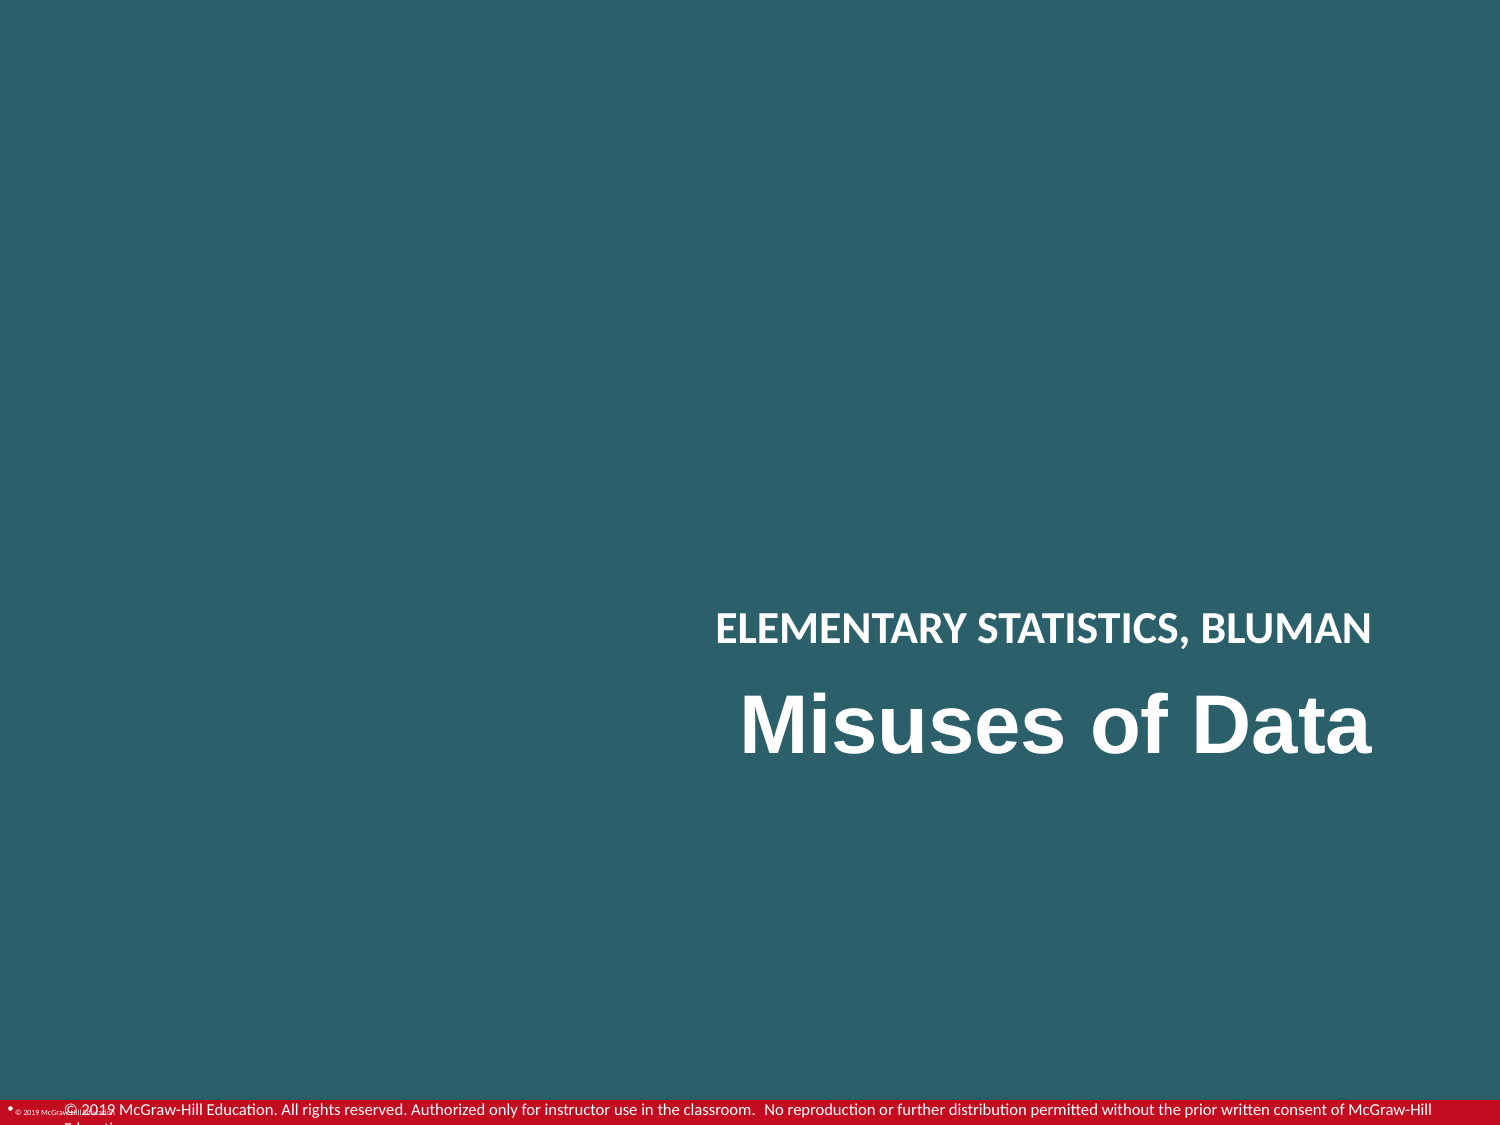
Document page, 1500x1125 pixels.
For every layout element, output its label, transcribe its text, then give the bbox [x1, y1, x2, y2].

subtitle Misuses of Data [112, 662, 1388, 993]
title ELEMENTARY STATISTICS, BLUMAN [112, 419, 1388, 661]
list © 2019 McGraw-Hill Education. All rights reserved. Authorized only for instructor use in the classroom. No reproduction or further distribution permitted without the prior written consent of McGraw-Hill Education. [0, 1110, 1500, 1125]
